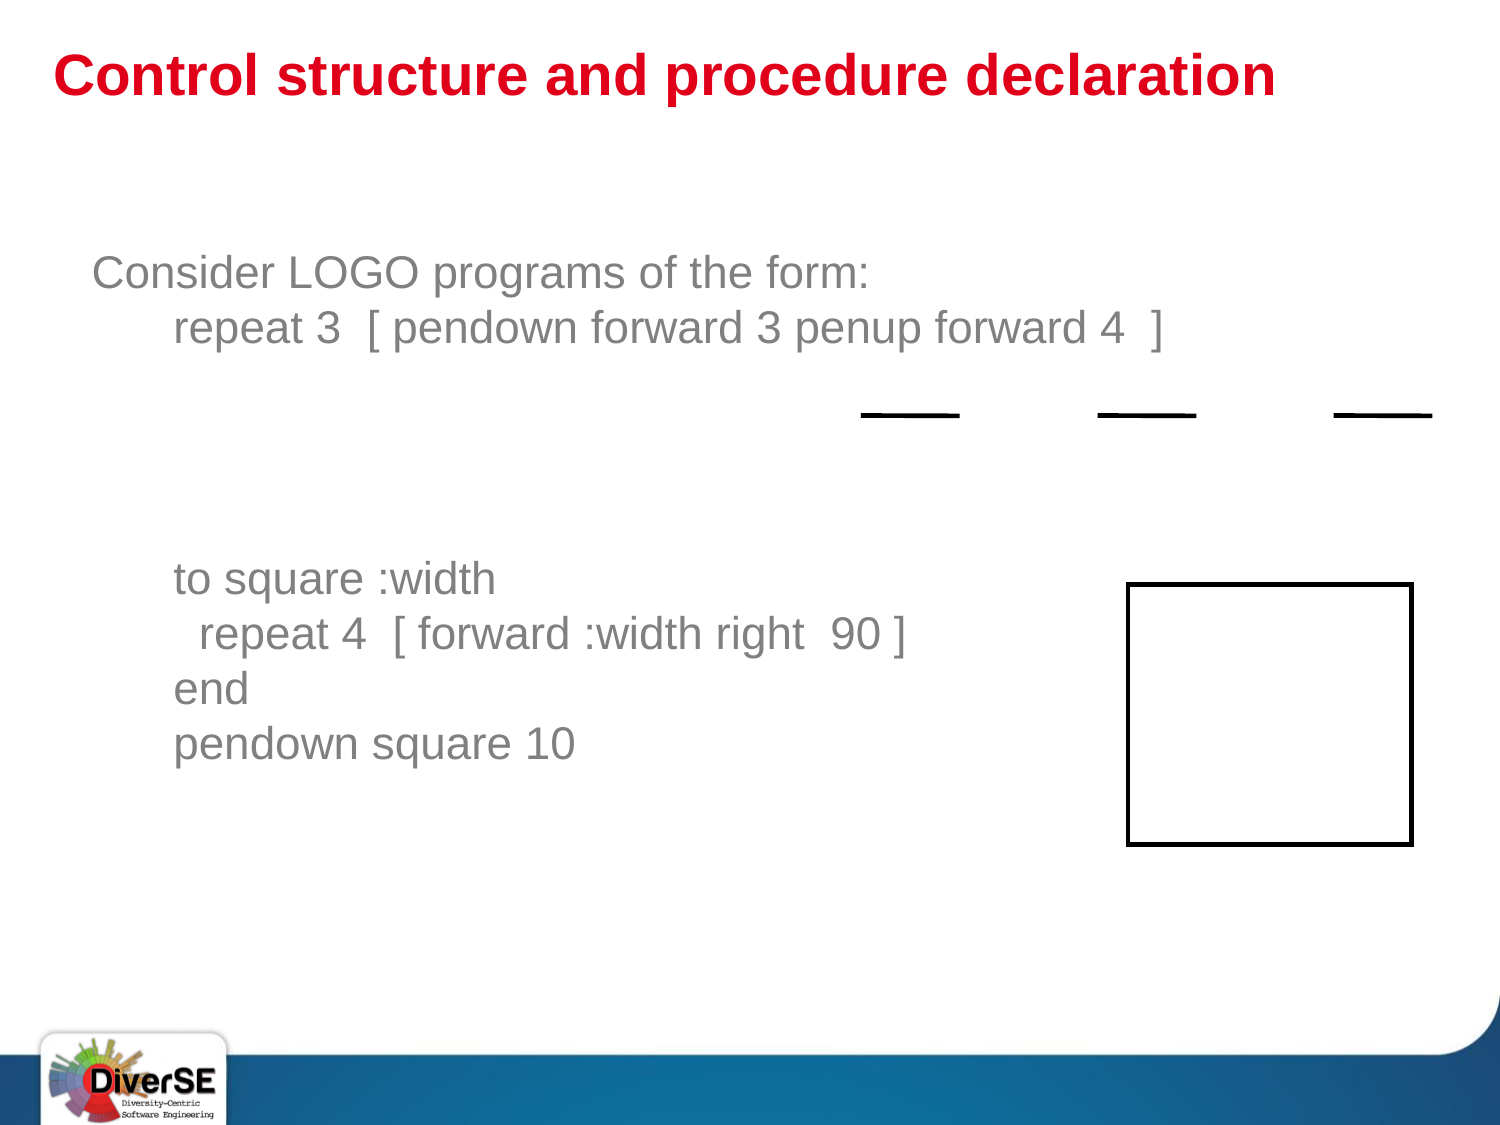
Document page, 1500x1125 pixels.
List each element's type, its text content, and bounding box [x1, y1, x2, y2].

list Consider LOGO programs of the form: repeat 3 [ pendown forward 3 penup forward 4 ] to square :width repeat 4 [ forward :width right 90 ] end pendown square 10 [76, 196, 1436, 1000]
picture [0, 947, 1500, 1125]
text_box [1128, 584, 1412, 845]
title Control structure and procedure declaration [52, 18, 1459, 126]
